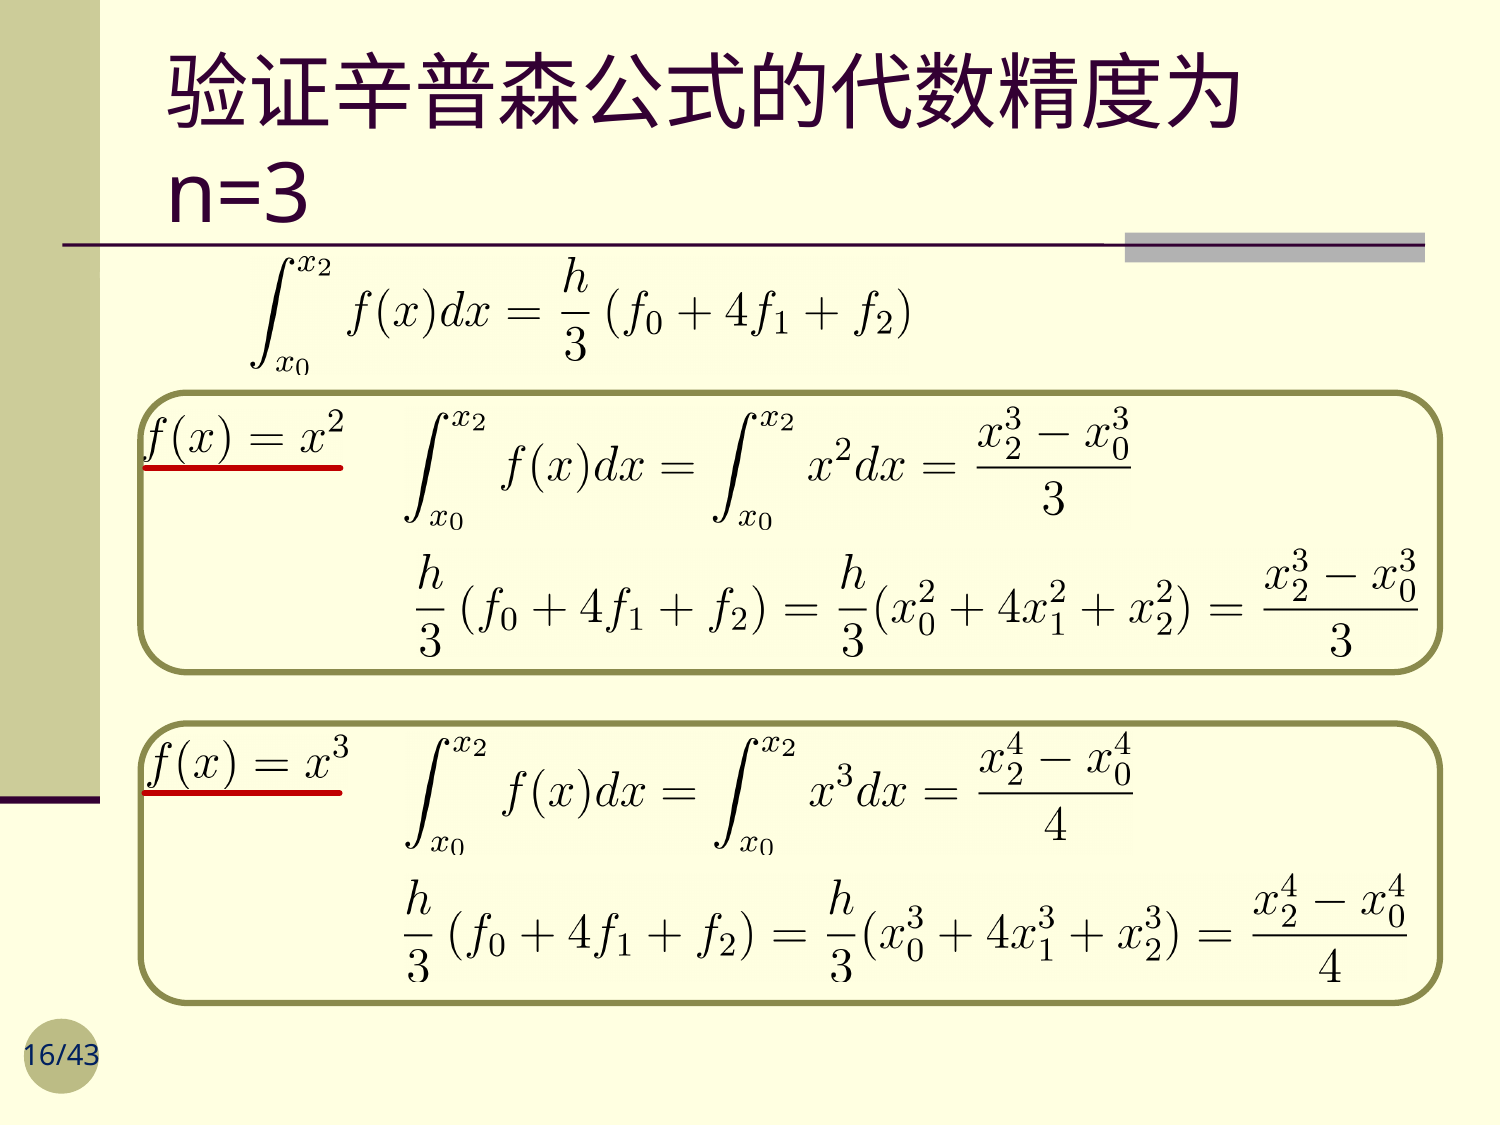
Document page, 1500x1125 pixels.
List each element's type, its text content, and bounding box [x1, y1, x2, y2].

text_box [401, 402, 1133, 535]
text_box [414, 544, 1420, 661]
text_box [140, 723, 1441, 1003]
title 验证辛普森公式的代数精度为n=3 [150, 45, 1425, 234]
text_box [247, 252, 911, 380]
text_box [403, 727, 1135, 860]
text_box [140, 405, 345, 469]
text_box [144, 730, 350, 794]
text_box [140, 392, 1441, 673]
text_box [402, 868, 1409, 986]
